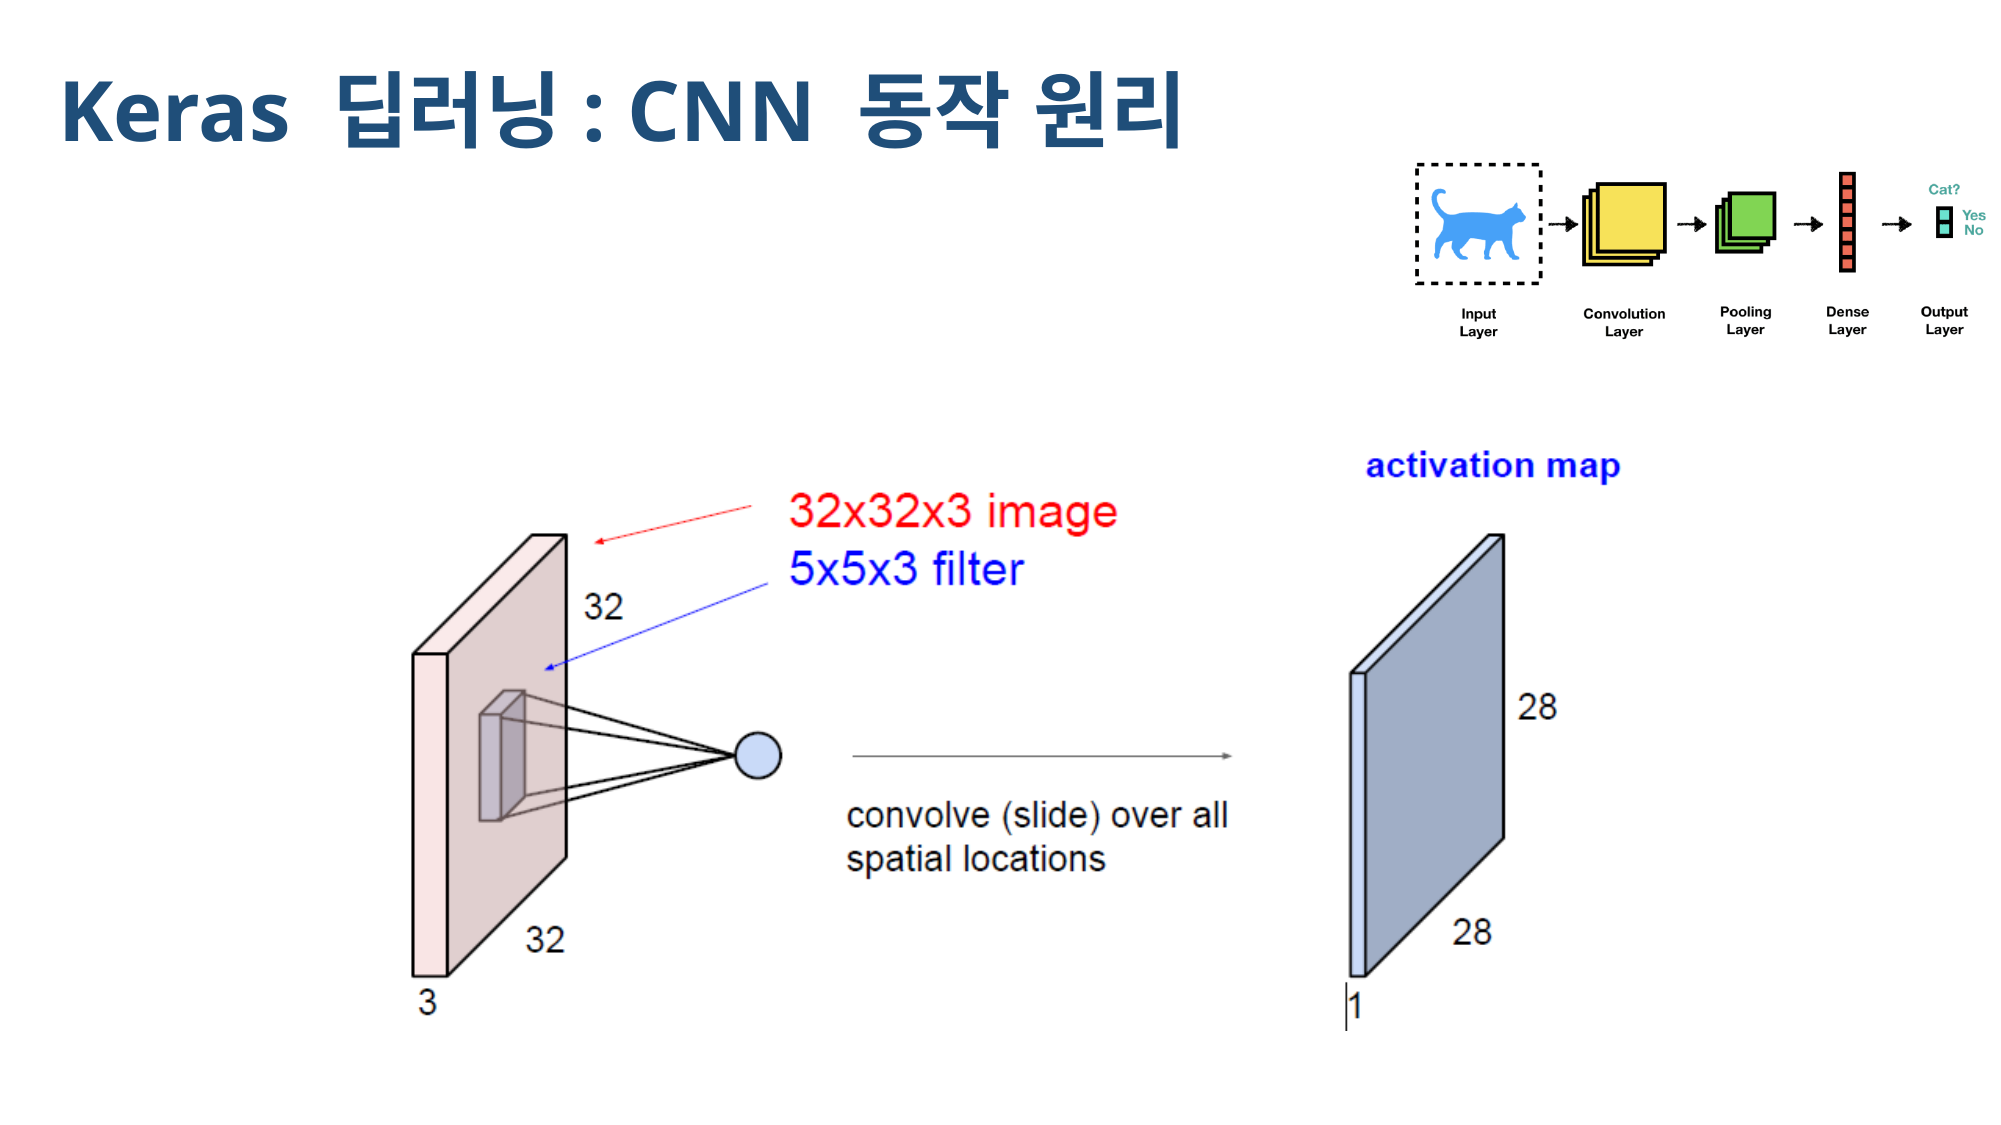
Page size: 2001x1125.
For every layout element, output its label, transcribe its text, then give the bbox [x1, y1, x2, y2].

text_box Keras 딥러닝: CNN 동작 원리 [43, 50, 1202, 166]
picture [1403, 149, 2000, 353]
picture [371, 443, 1629, 1031]
